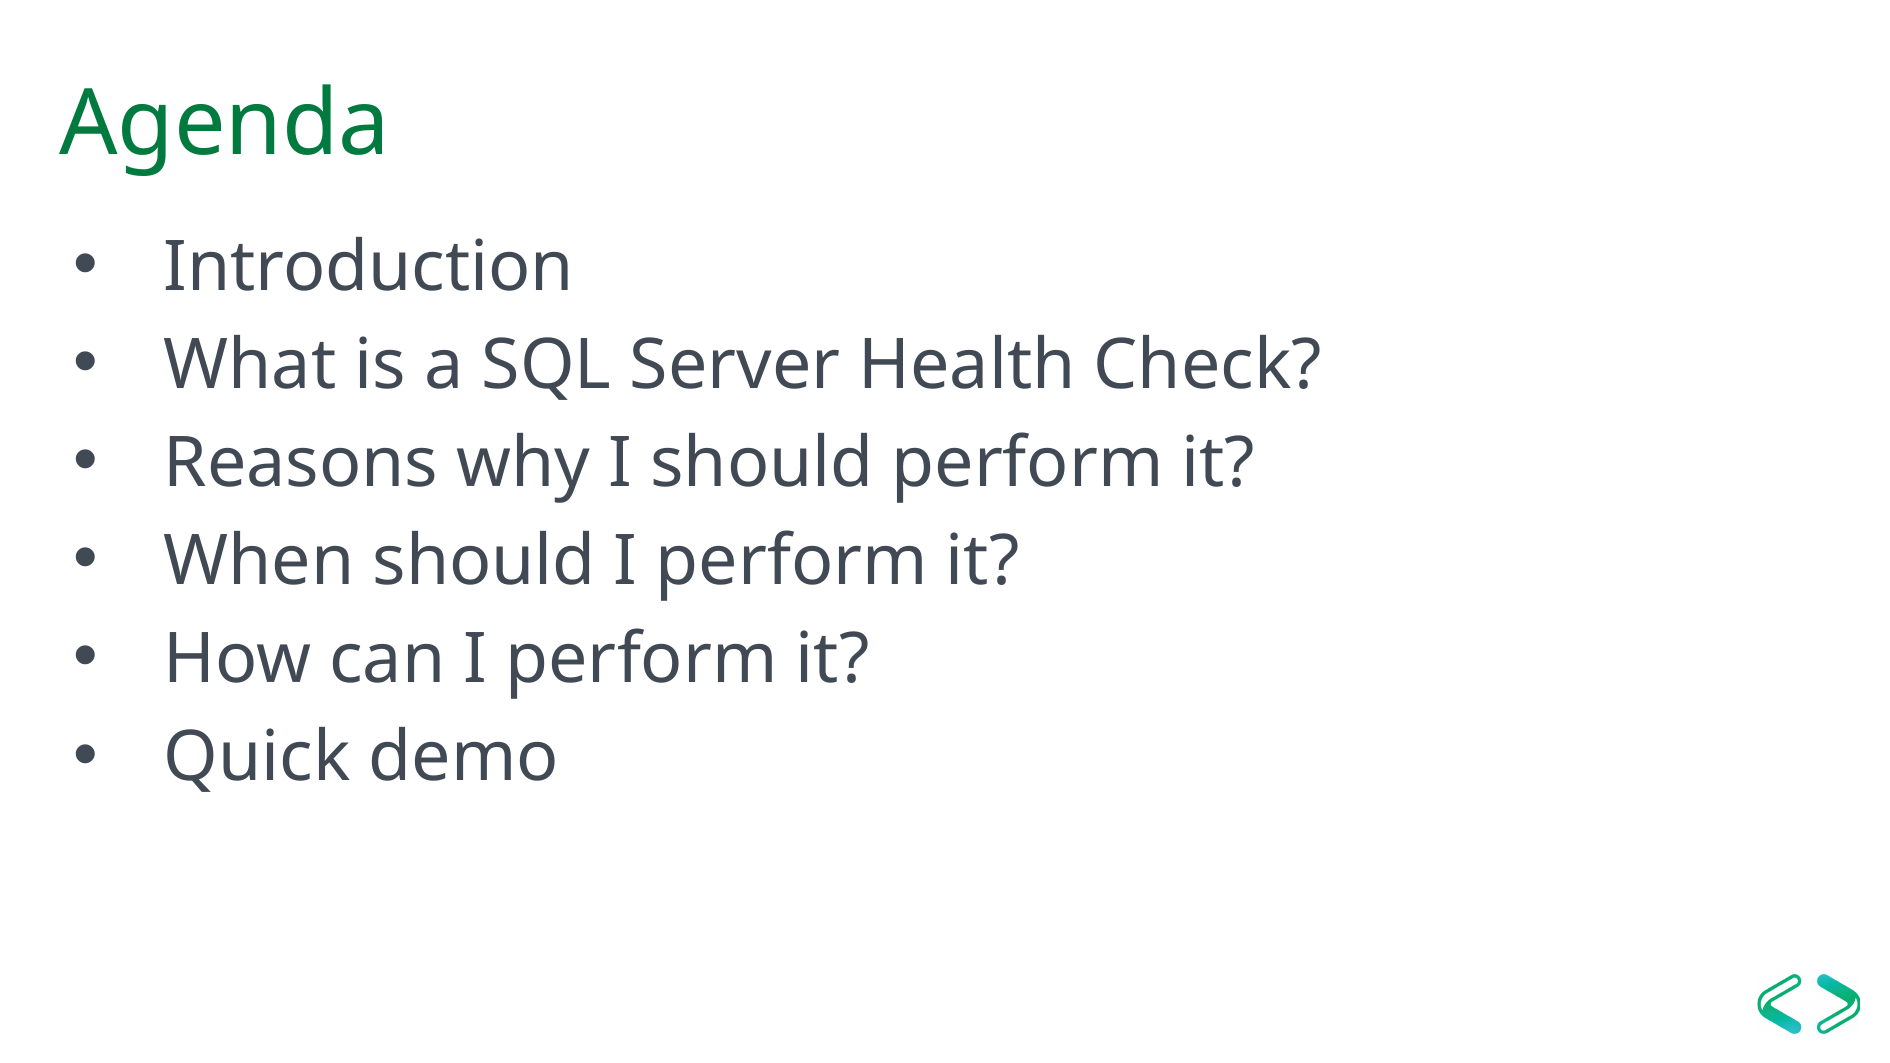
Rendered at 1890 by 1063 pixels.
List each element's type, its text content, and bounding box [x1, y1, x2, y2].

text_box Introduction What is a SQL Server Health Check? Reasons why I should perform it? When should I perform it? How can I perform it? Quick demo [58, 213, 1346, 884]
title Agenda [59, 59, 1831, 178]
